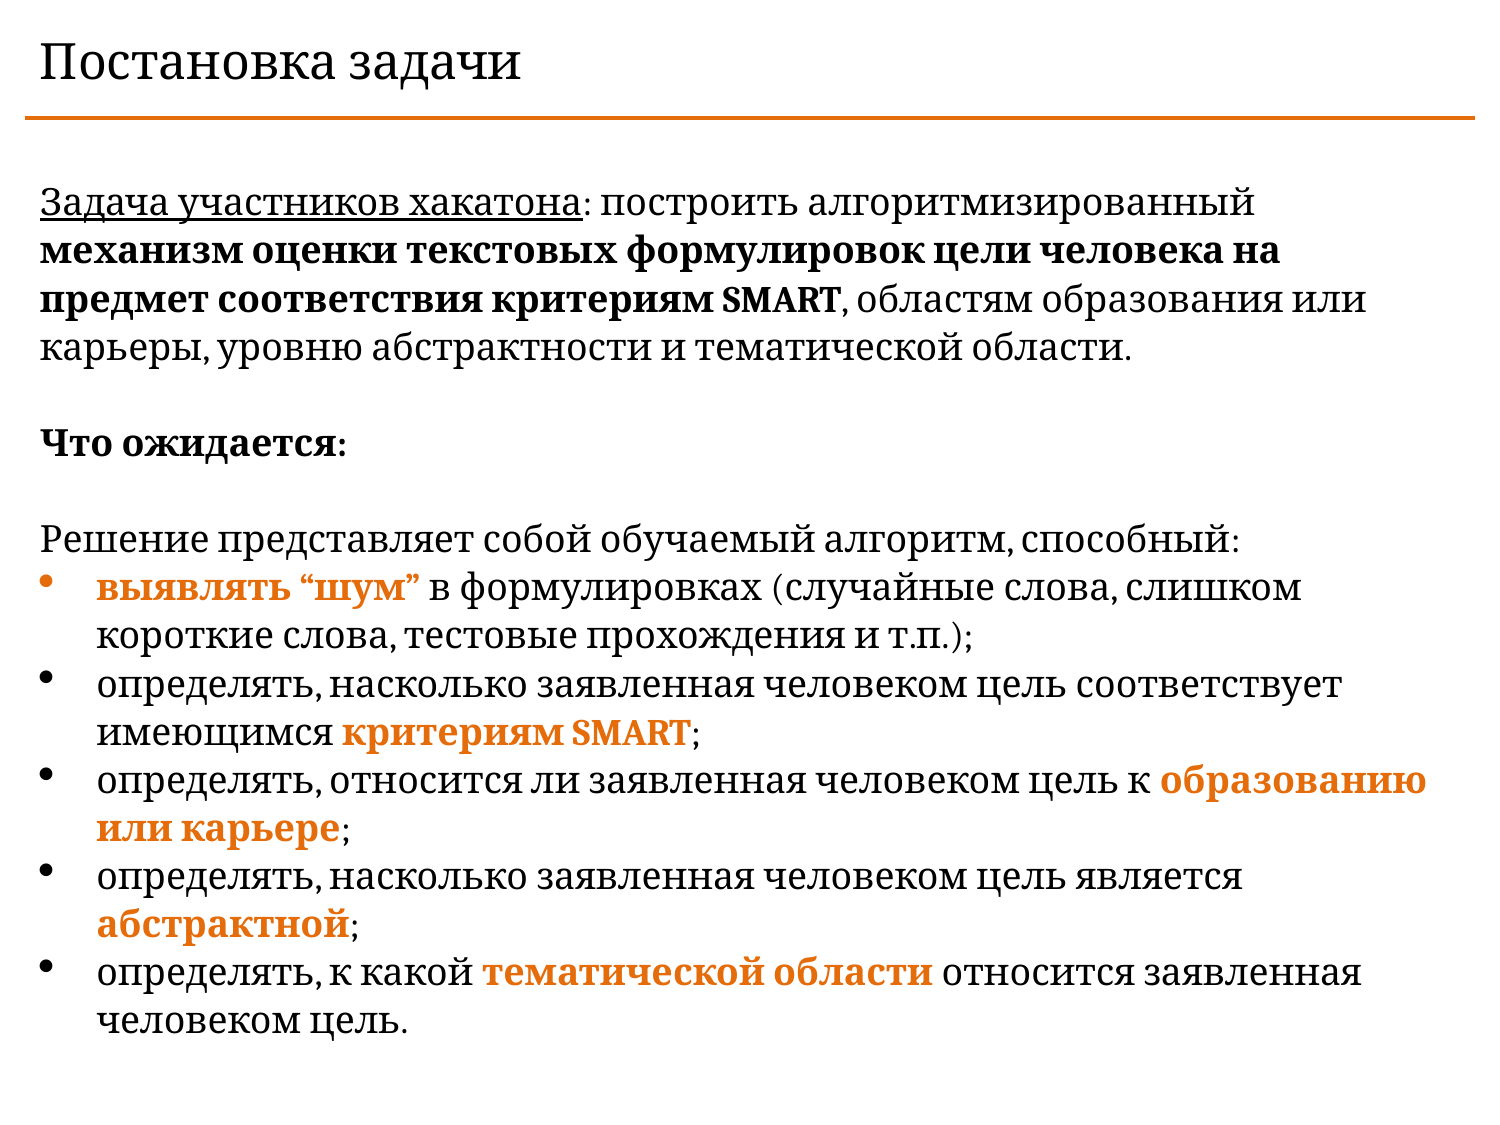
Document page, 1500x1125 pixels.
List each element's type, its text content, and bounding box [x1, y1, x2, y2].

text_box Постановка задачи [25, 21, 1000, 97]
text_box Задача участников хакатона: построить алгоритмизированный механизм оценки текстовых формулировок цели человека на предмет соответствия критериям SMART, областям образования или карьеры, уровню абстрактности и тематической области. Что ожидается: Решение представляет собой обучаемый алгоритм, способный: выявлять “шум” в формулировках (случайные слова, слишком короткие слова, тестовые прохождения и т.п.); определять, насколько заявленная человеком цель соответствует имеющимся критериям SMART; определять, относится ли заявленная человеком цель к образованию или карьере; определять, насколько заявленная человеком цель является абстрактной; определять, к какой тематической области относится заявленная человеком цель. [25, 167, 1475, 1049]
